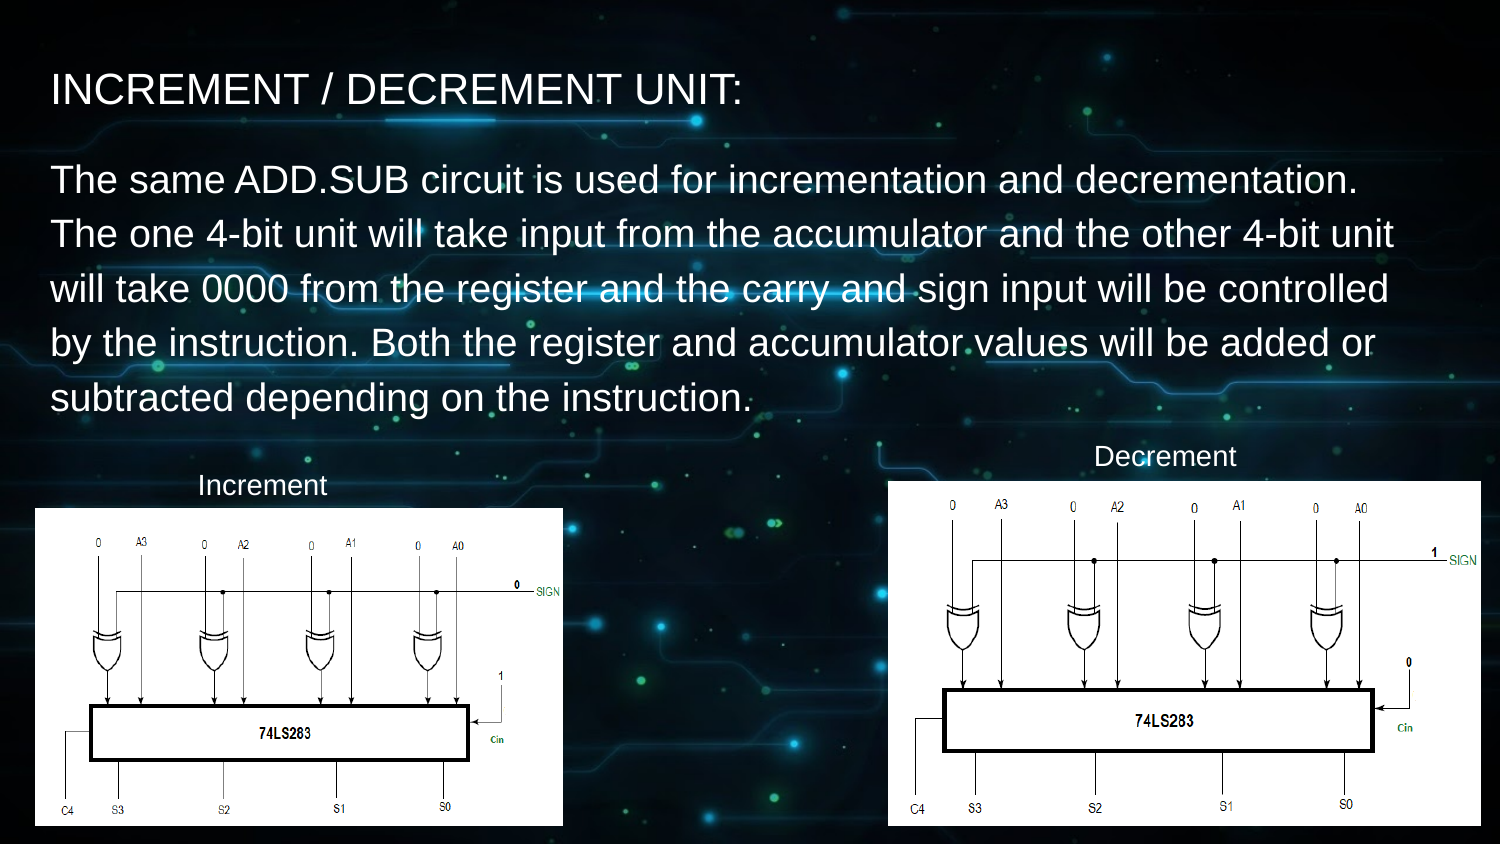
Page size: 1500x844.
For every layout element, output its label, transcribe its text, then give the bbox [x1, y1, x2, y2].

text_box Increment [182, 451, 361, 507]
list INCREMENT / DECREMENT UNIT: The same ADD.SUB circuit is used for incrementation and decrementation. The one 4-bit unit will take input from the accumulator and the other 4-bit unit will take 0000 from the register and the carry and sign input will be controlled by the instruction. Both the register and accumulator values will be added or subtracted depending on the instruction. [35, 37, 1449, 750]
text_box Decrement [1079, 421, 1320, 479]
picture [0, 0, 1500, 844]
